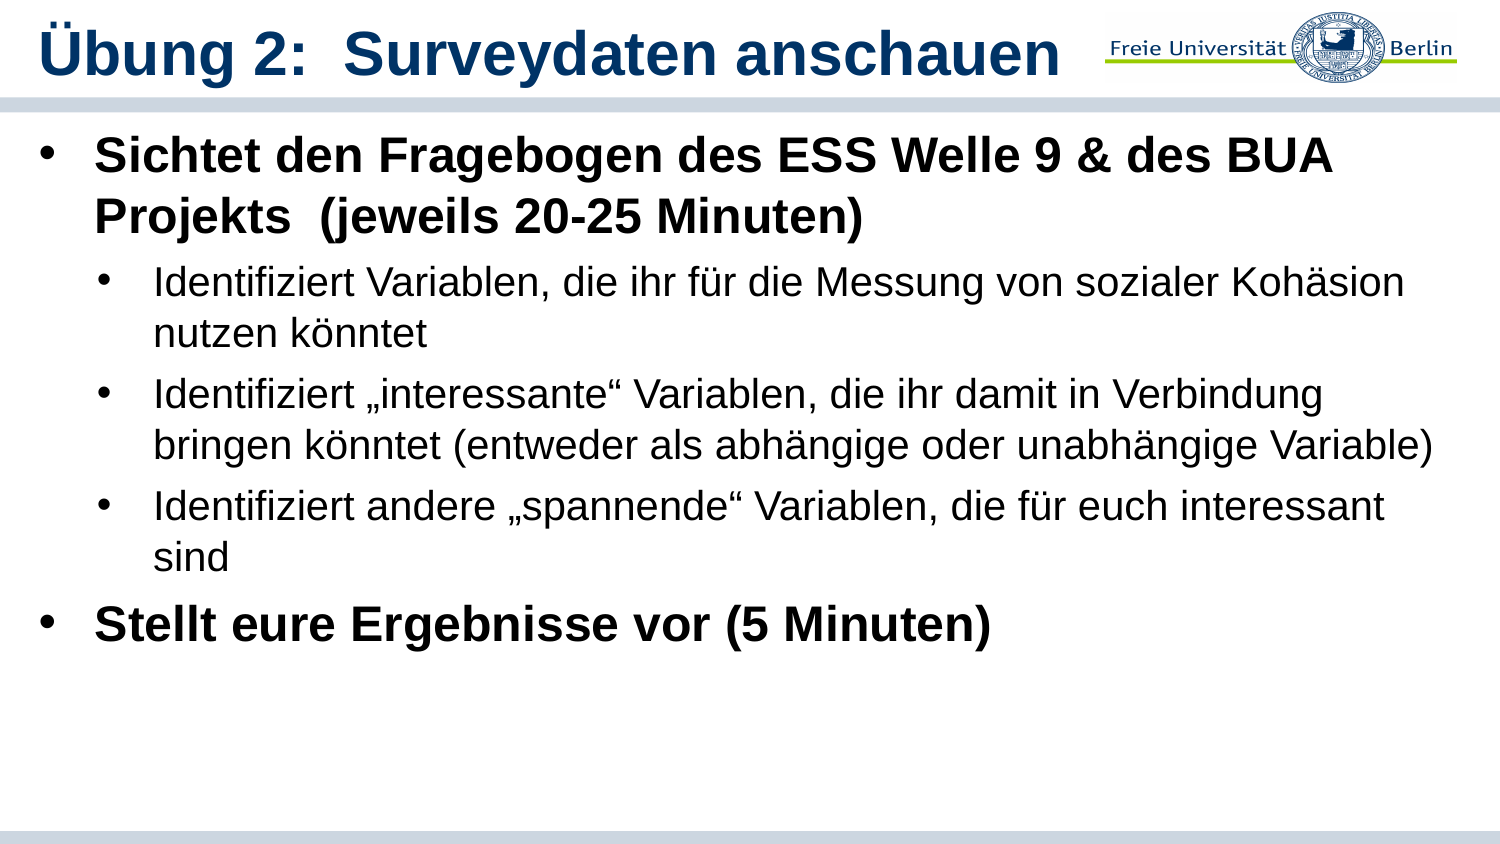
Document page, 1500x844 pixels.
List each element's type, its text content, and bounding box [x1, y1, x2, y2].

picture [1105, 12, 1457, 83]
title Übung 2: Surveydaten anschauen [38, 12, 1098, 83]
list Sichtet den Fragebogen des ESS Welle 9 & des BUA Projekts (jeweils 20-25 Minuten) Identifiziert Variablen, die ihr für die Messung von sozialer Kohäsion nutzen könntet Identifiziert „interessante“ Variablen, die ihr damit in Verbindung bringen könntet (entweder als abhängige oder unabhängige Variable) Identifiziert andere „spannende“ Variablen, die für euch interessant sind Stellt eure Ergebnisse vor (5 Minuten) [38, 120, 1463, 817]
